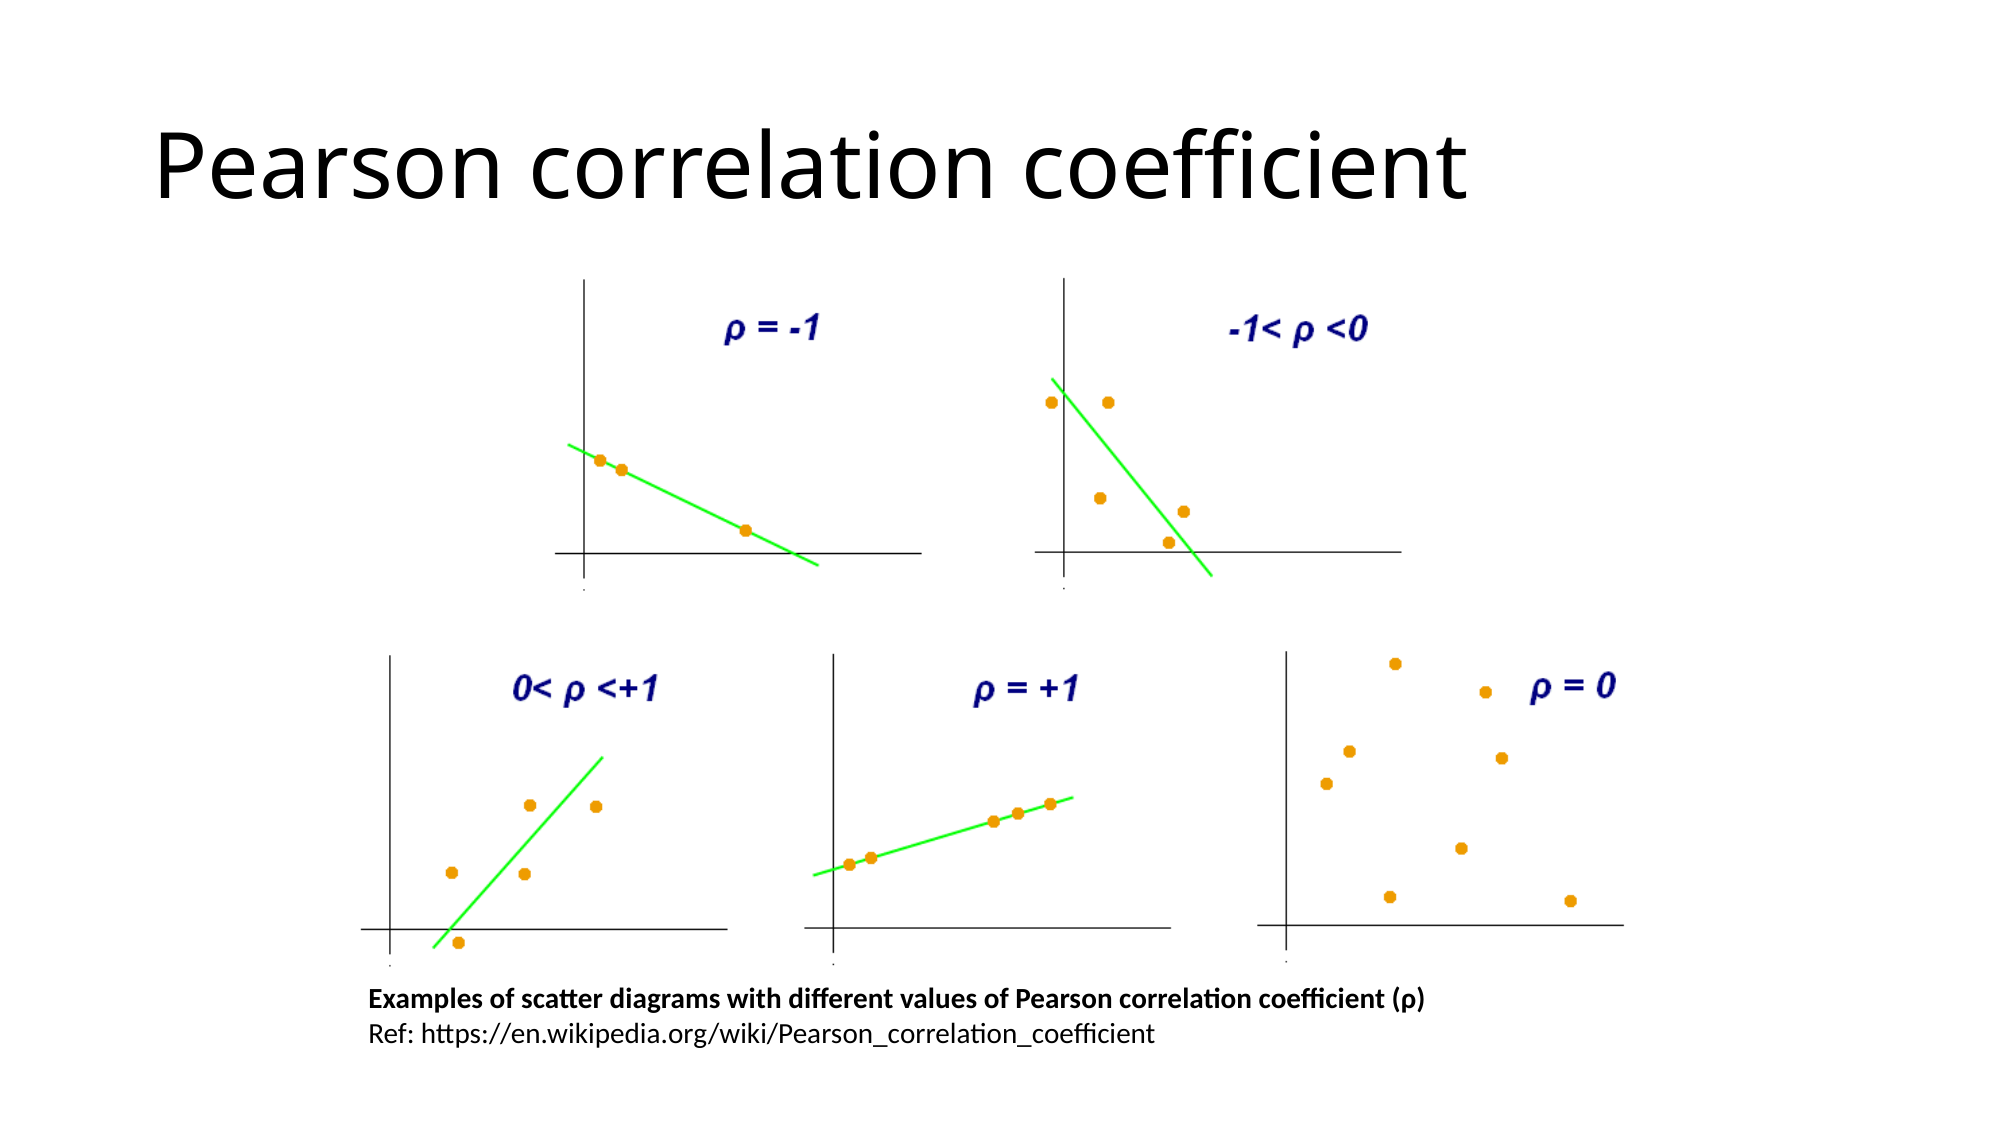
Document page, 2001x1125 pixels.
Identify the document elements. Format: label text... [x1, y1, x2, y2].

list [353, 258, 1647, 972]
title Pearson correlation coefficient [137, 59, 1863, 278]
text_box Examples of scatter diagrams with different values of Pearson correlation coefficient (ρ) Ref: https://en.wikipedia.org/wiki/Pearson_correlation_coefficient [353, 972, 1647, 1057]
